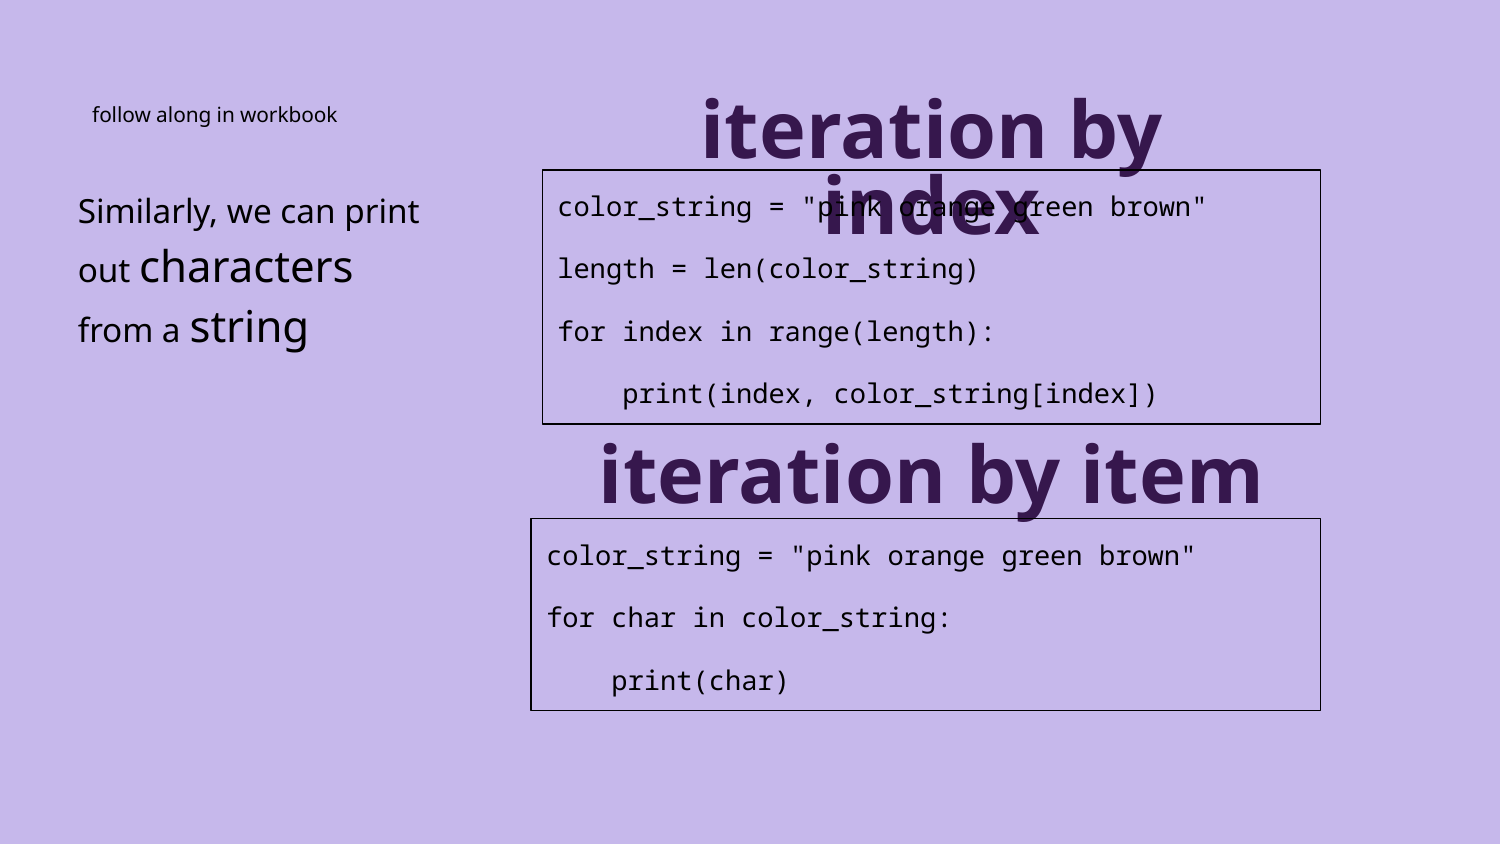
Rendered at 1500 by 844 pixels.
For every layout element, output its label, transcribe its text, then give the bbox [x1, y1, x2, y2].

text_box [530, 427, 1321, 708]
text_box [542, 82, 1321, 423]
text_box Similarly, we can print out characters from a string [62, 169, 441, 367]
text_box follow along in workbook [77, 83, 354, 141]
